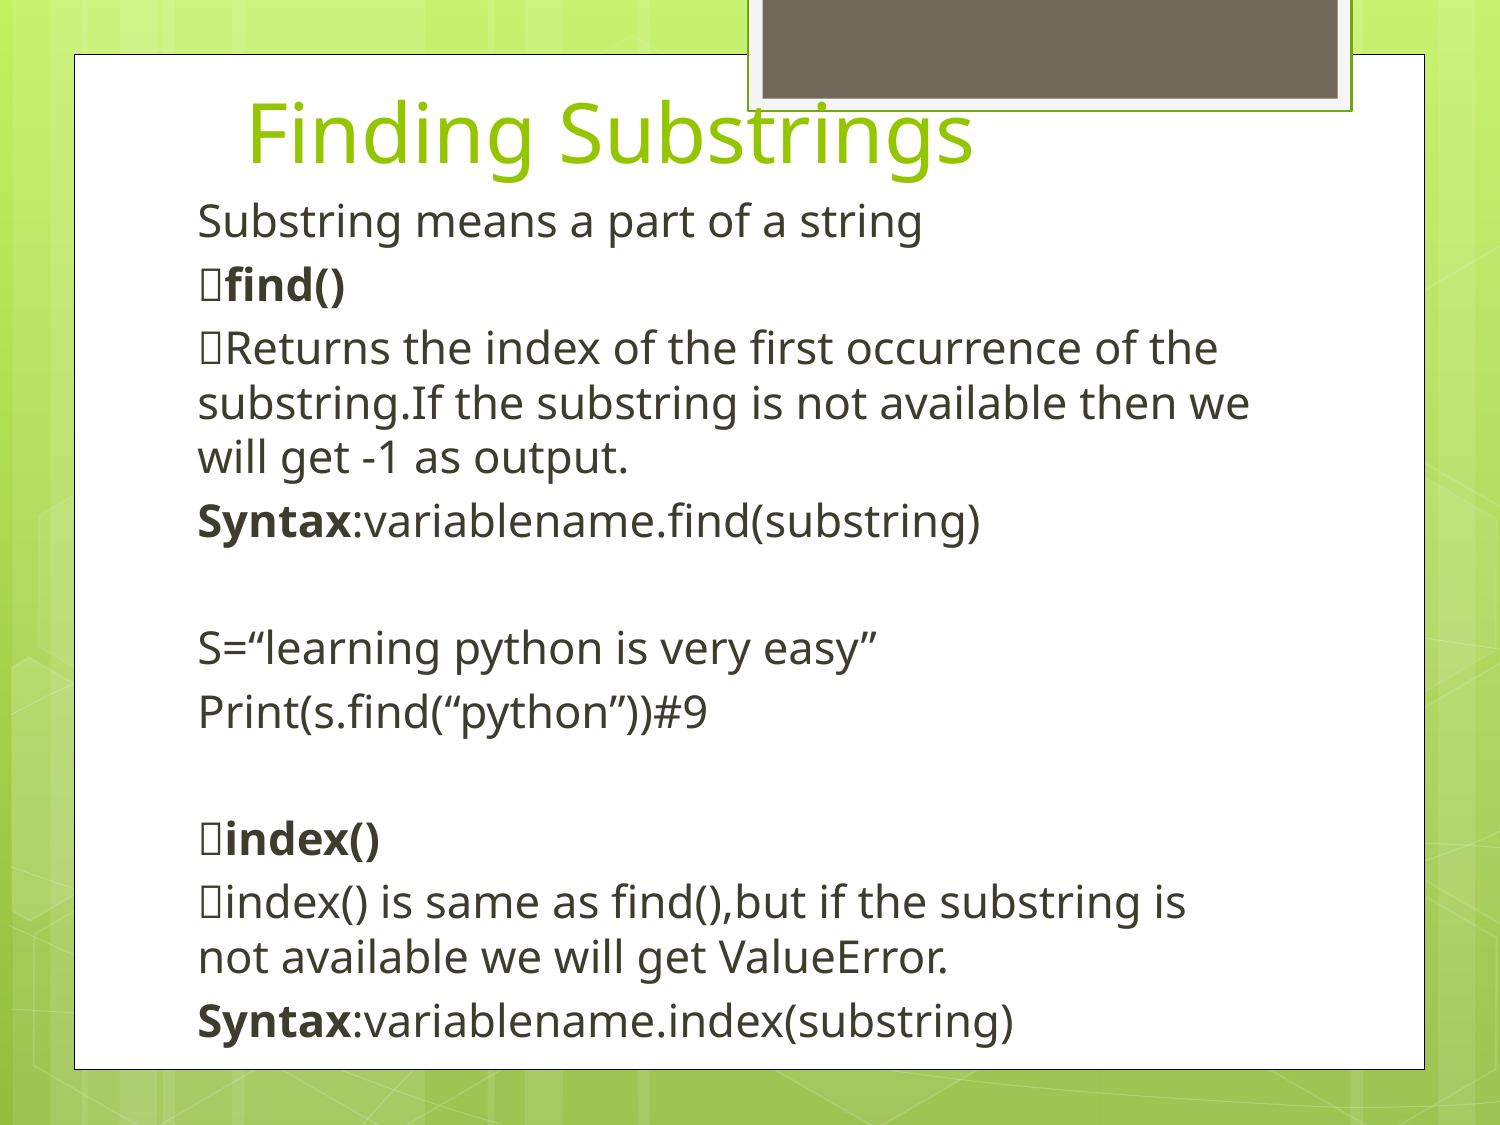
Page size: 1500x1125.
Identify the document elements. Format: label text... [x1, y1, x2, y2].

list Substring means a part of a string find() Returns the index of the first occurrence of the substring.If the substring is not available then we will get -1 as output. Syntax:variablename.find(substring) S=“learning python is very easy” Print(s.find(“python”))#9 index() index() is same as find(),but if the substring is not available we will get ValueError. Syntax:variablename.index(substring) [171, 184, 1283, 1059]
title Finding Substrings [230, 0, 1383, 188]
